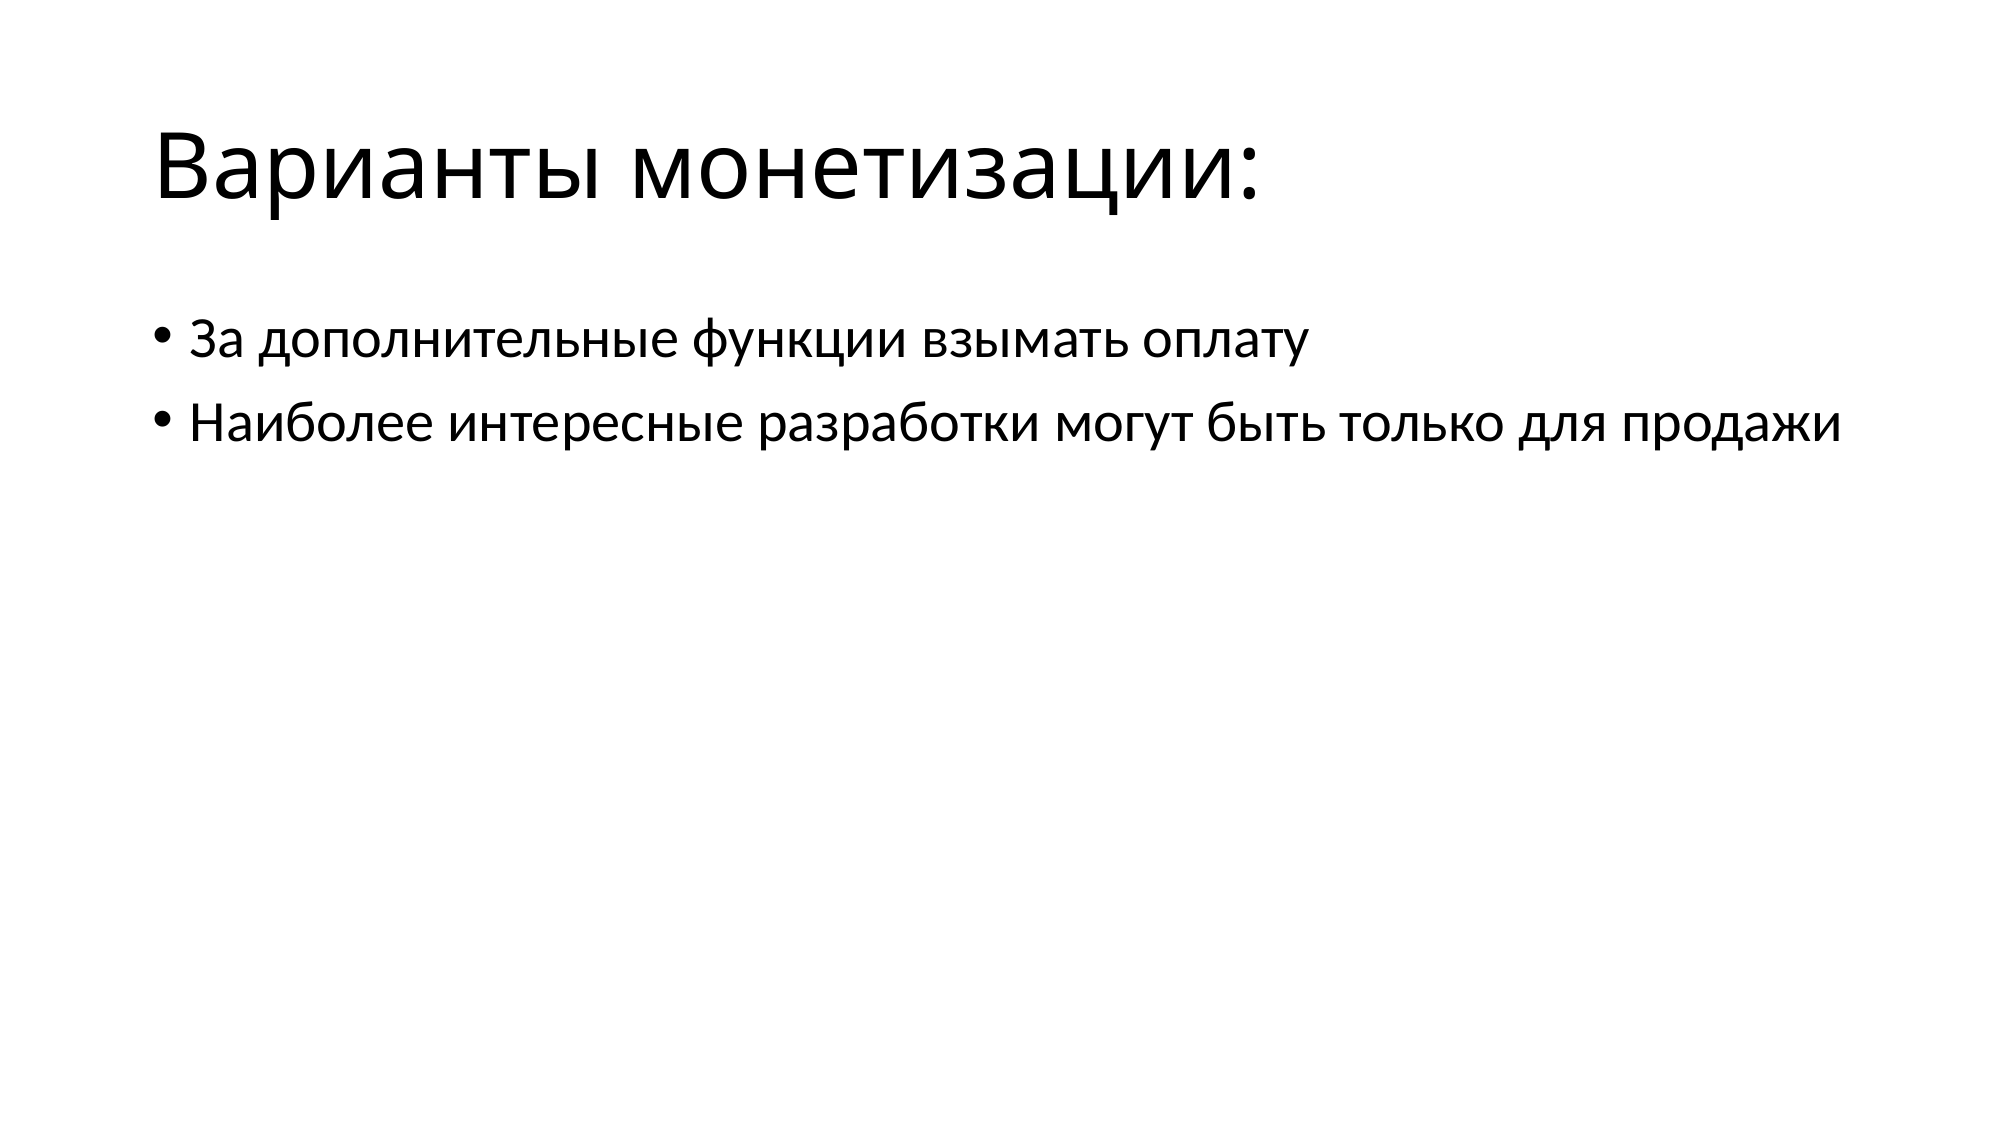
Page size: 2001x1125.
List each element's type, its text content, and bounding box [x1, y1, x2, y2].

list За дополнительные функции взымать оплату Наиболее интересные разработки могут быть только для продажи [137, 299, 1863, 1014]
title Варианты монетизации: [137, 59, 1863, 278]
